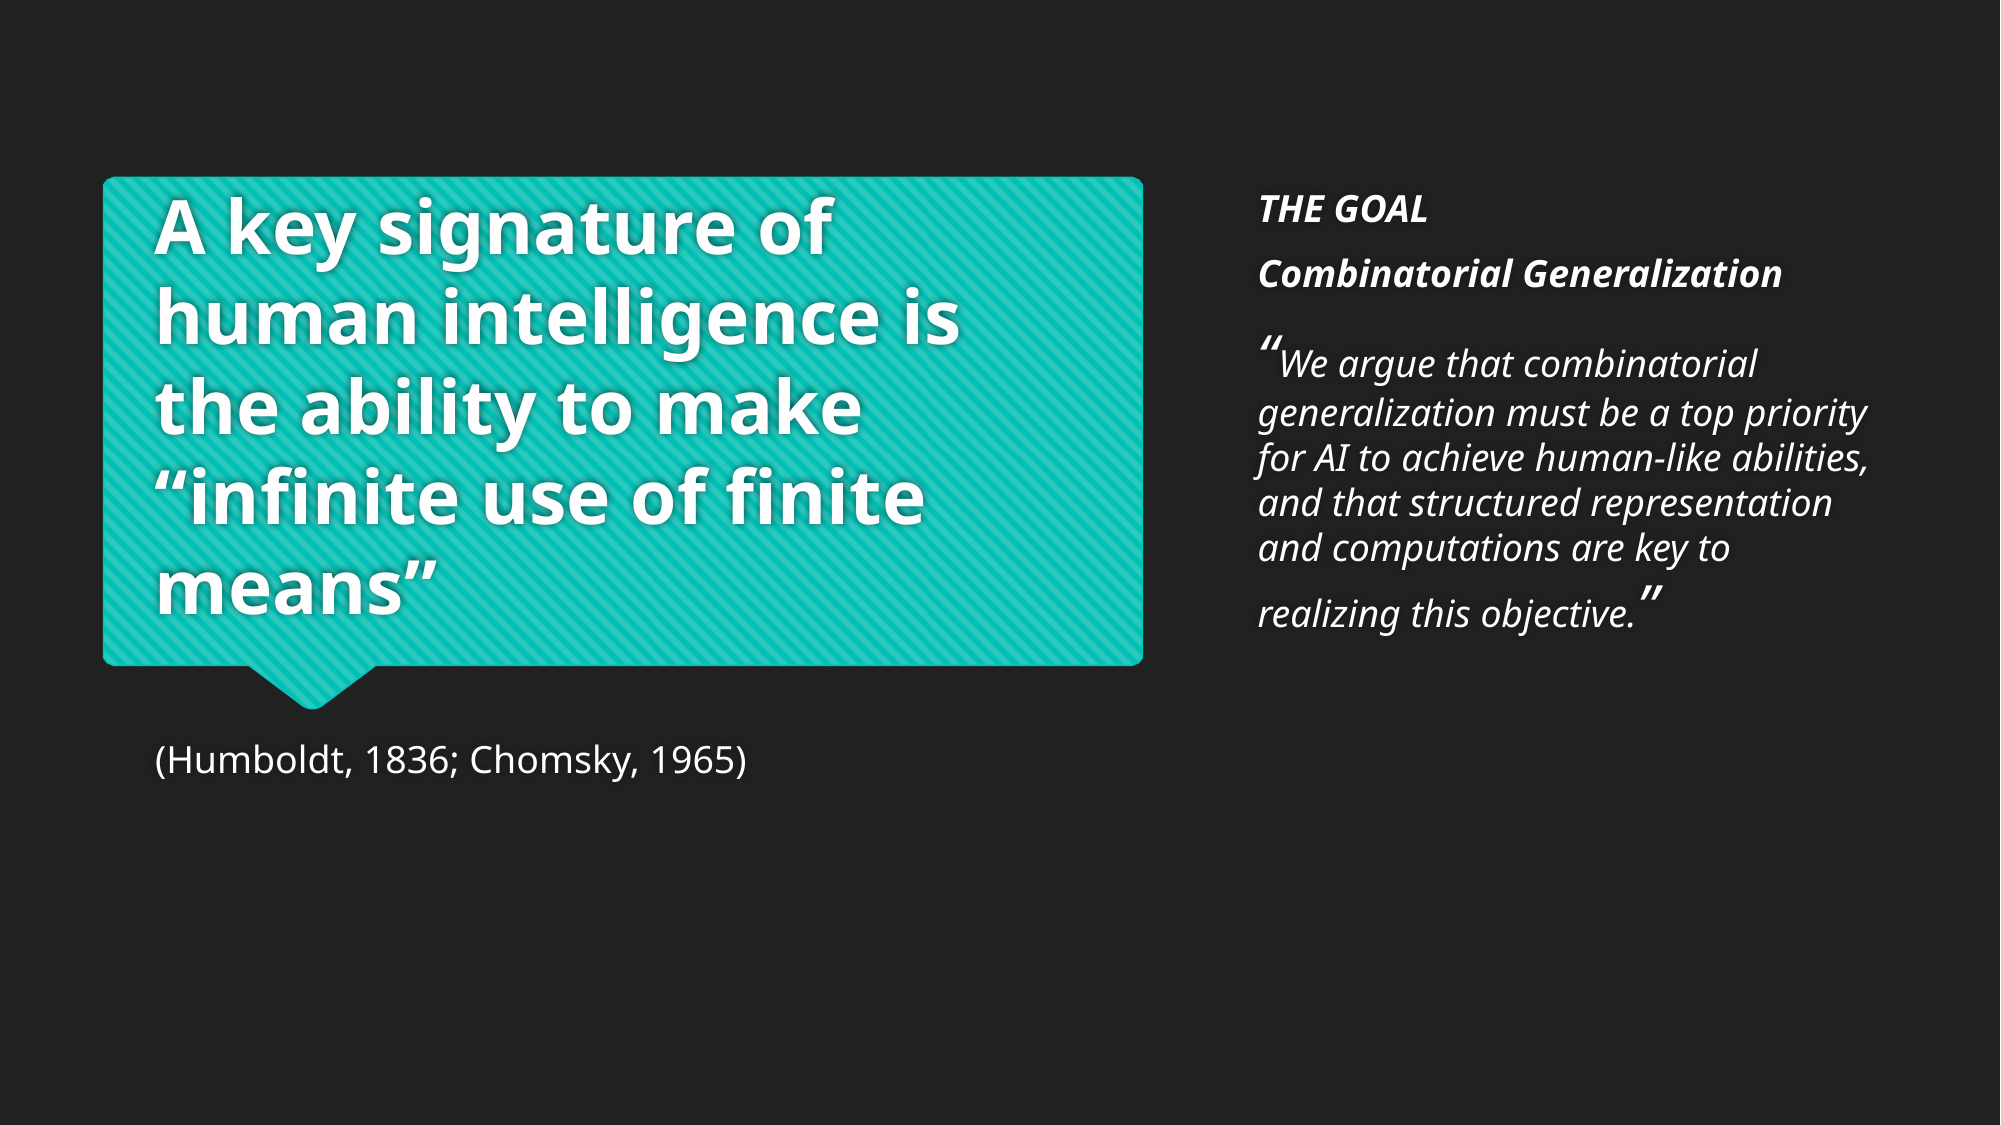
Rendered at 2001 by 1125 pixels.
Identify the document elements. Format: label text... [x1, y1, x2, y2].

list (Humboldt, 1836; Chomsky, 1965) [139, 728, 1107, 846]
title A key signature of human intelligence is the ability to make “infinite use of finite means” [139, 203, 1107, 638]
list THE GOAL Combinatorial Generalization “We argue that combinatorial generalization must be a top priority for AI to achieve human-like abilities, and that structured representation and computations are key to realizing this objective.” [1242, 177, 1900, 846]
